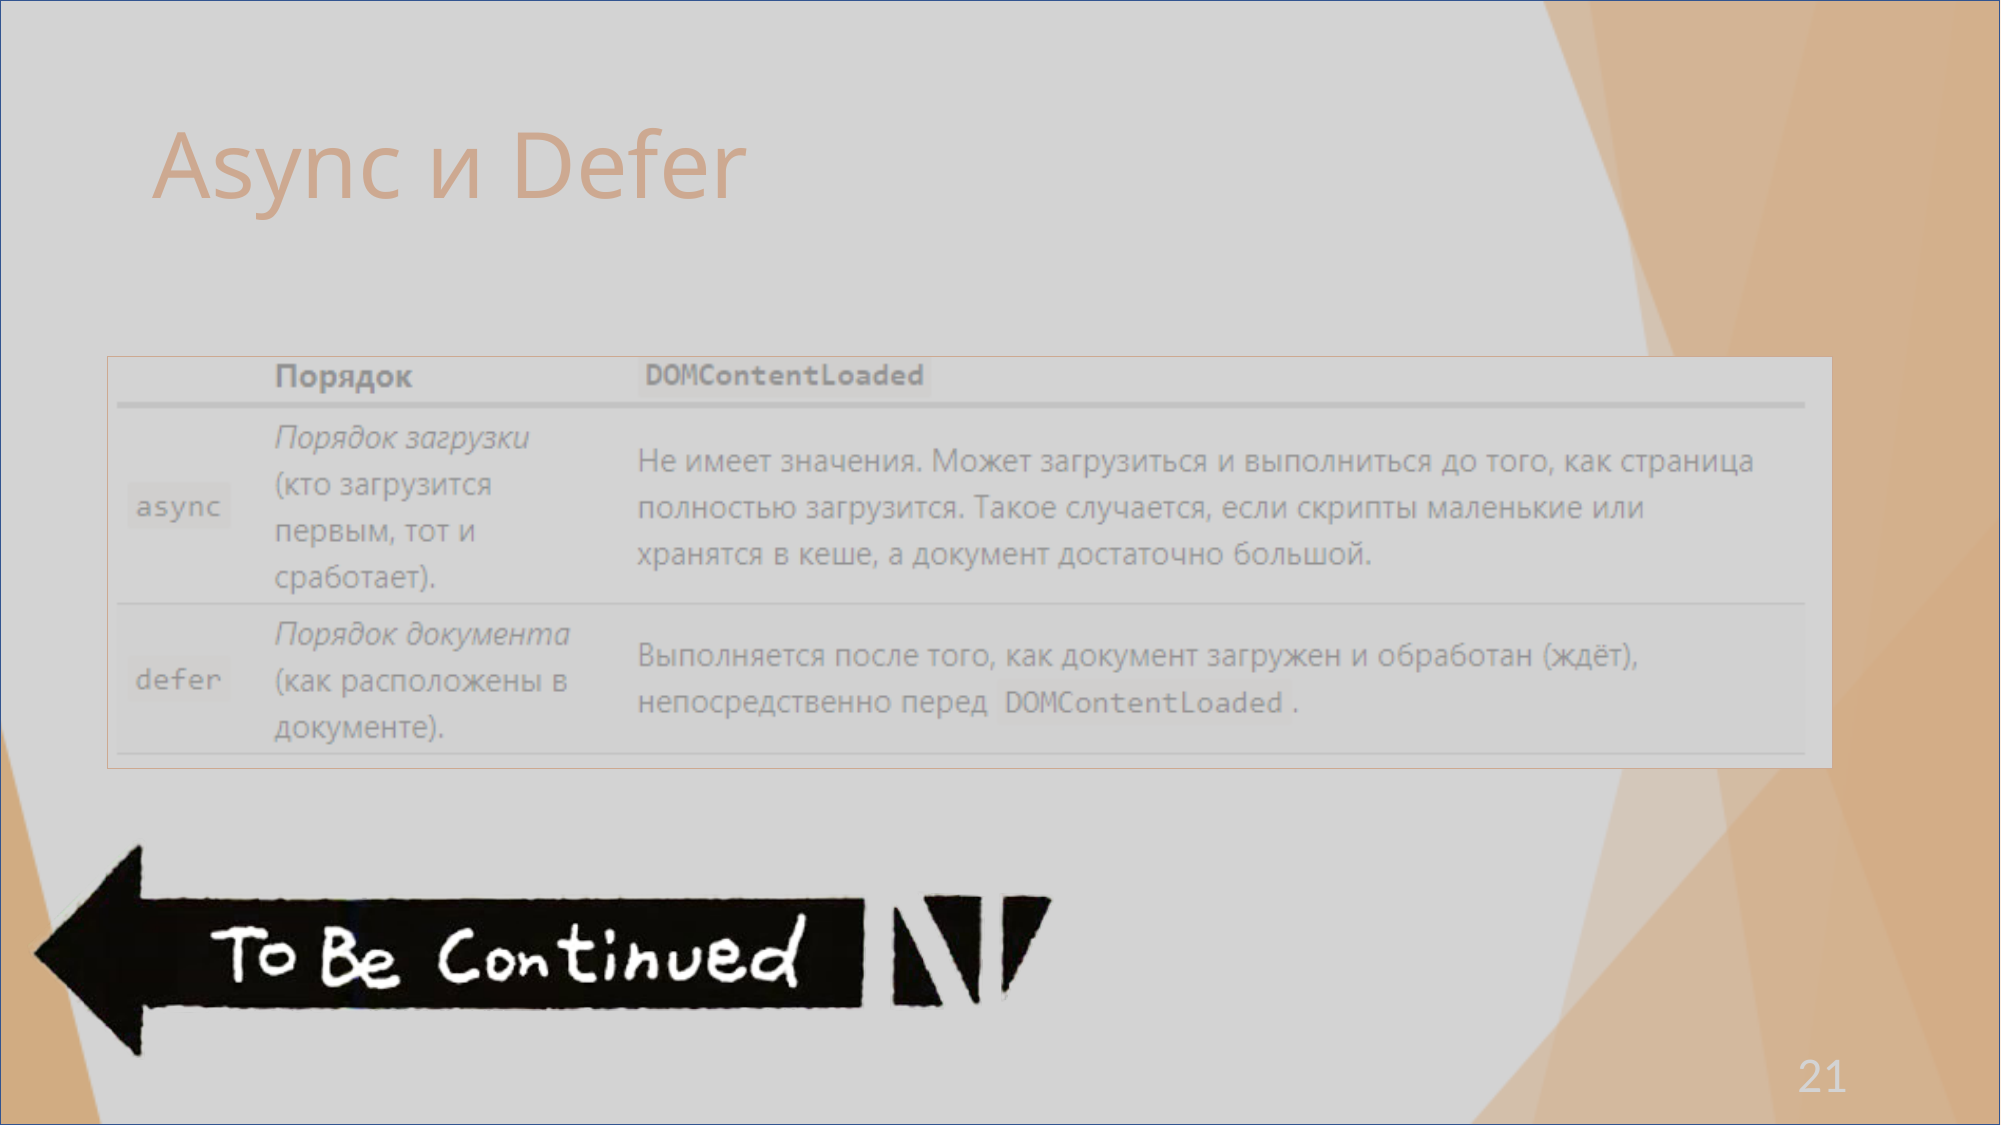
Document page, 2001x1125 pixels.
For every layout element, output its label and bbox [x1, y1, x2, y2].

picture [106, 356, 1832, 769]
text_box [0, 0, 2000, 1125]
picture [26, 826, 1077, 1073]
